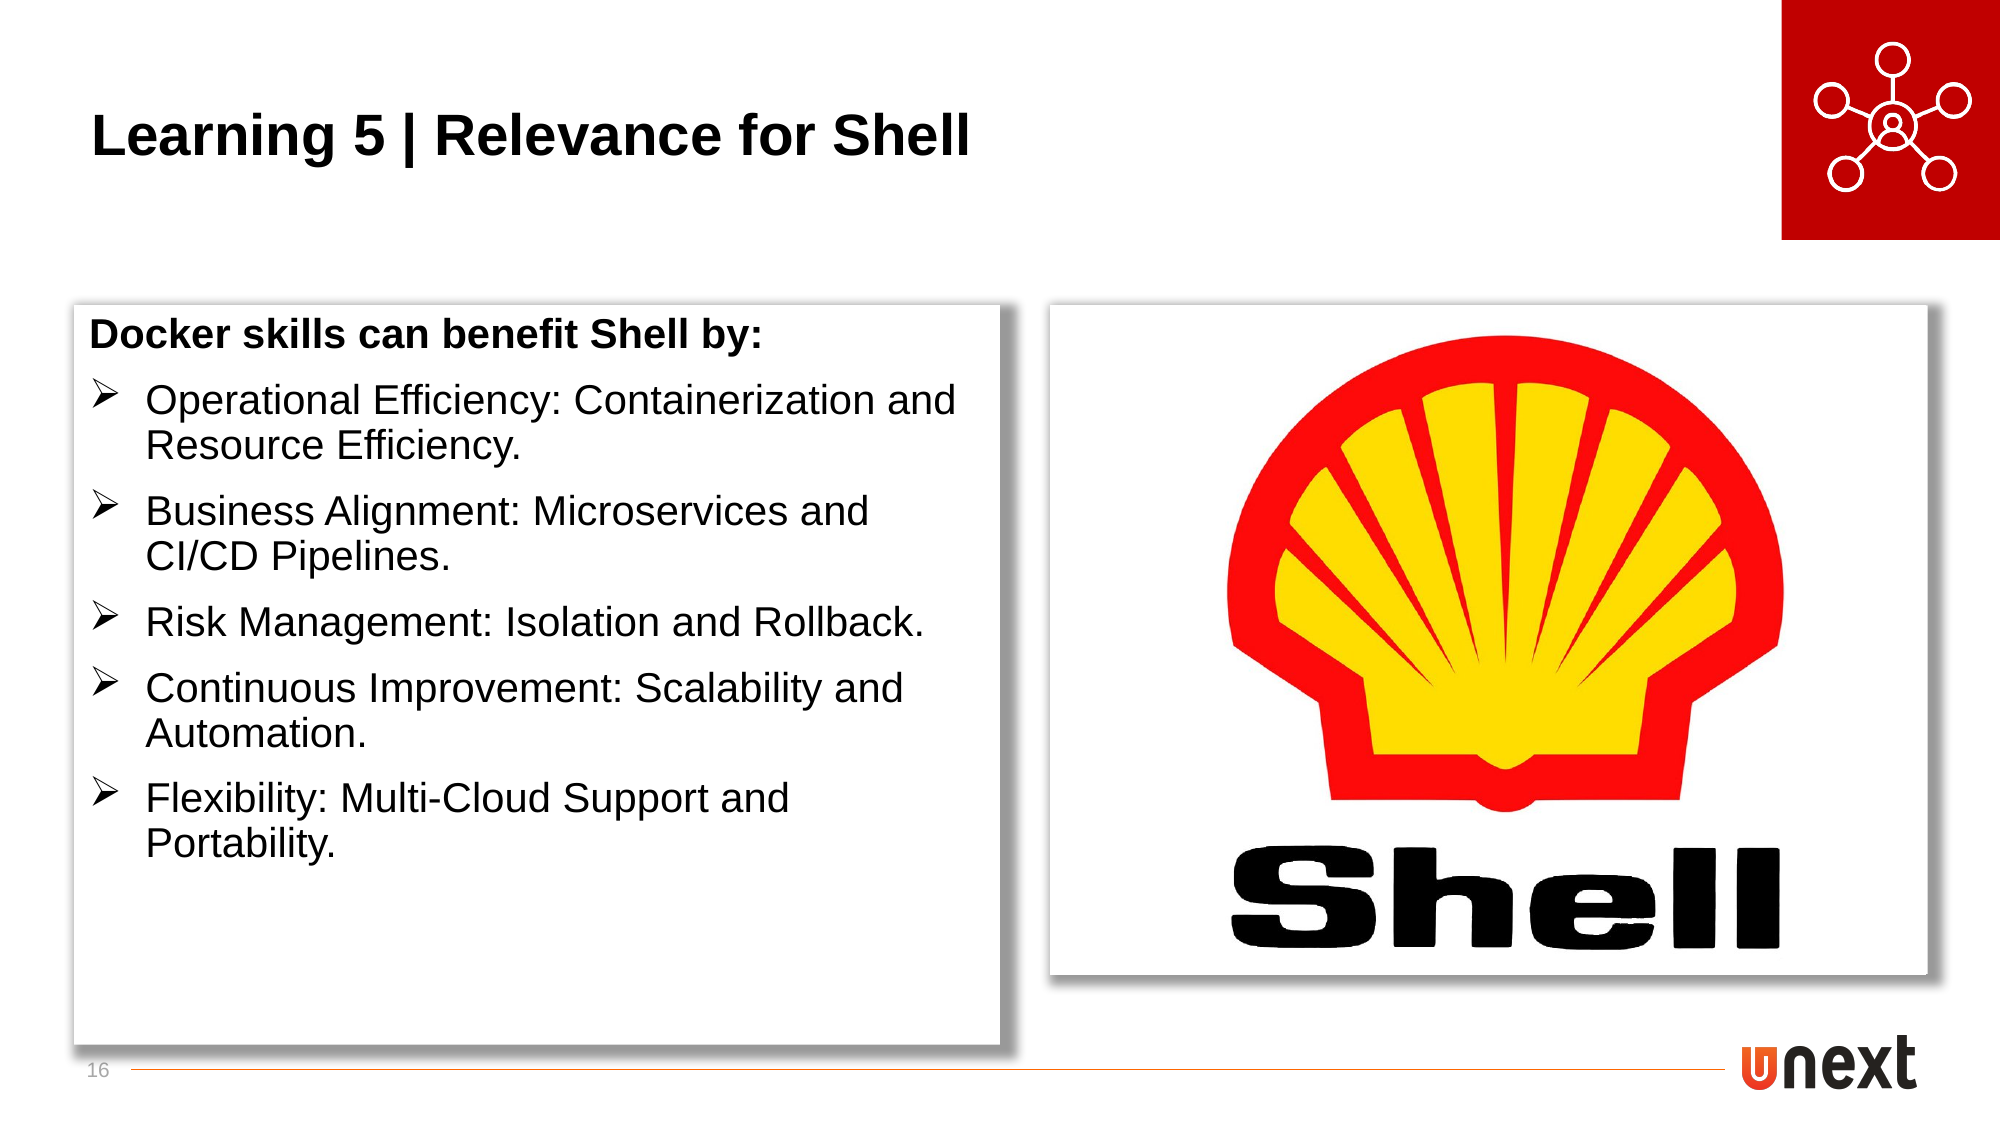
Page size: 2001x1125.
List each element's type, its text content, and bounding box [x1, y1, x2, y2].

text_box Docker skills can benefit Shell by: Operational Efficiency: Containerization and Resource Efficiency. Business Alignment: Microservices and CI/CD Pipelines. Risk Management: Isolation and Rollback. Continuous Improvement: Scalability and Automation. Flexibility: Multi-Cloud Support and Portability. [74, 305, 1000, 1045]
text_box [1781, 0, 2000, 241]
picture [1050, 305, 1926, 975]
picture [1795, 19, 1990, 214]
slide_number 16 [48, 1047, 110, 1091]
picture [1742, 1035, 1917, 1090]
title Learning 5 | Relevance for Shell [76, 78, 1795, 196]
